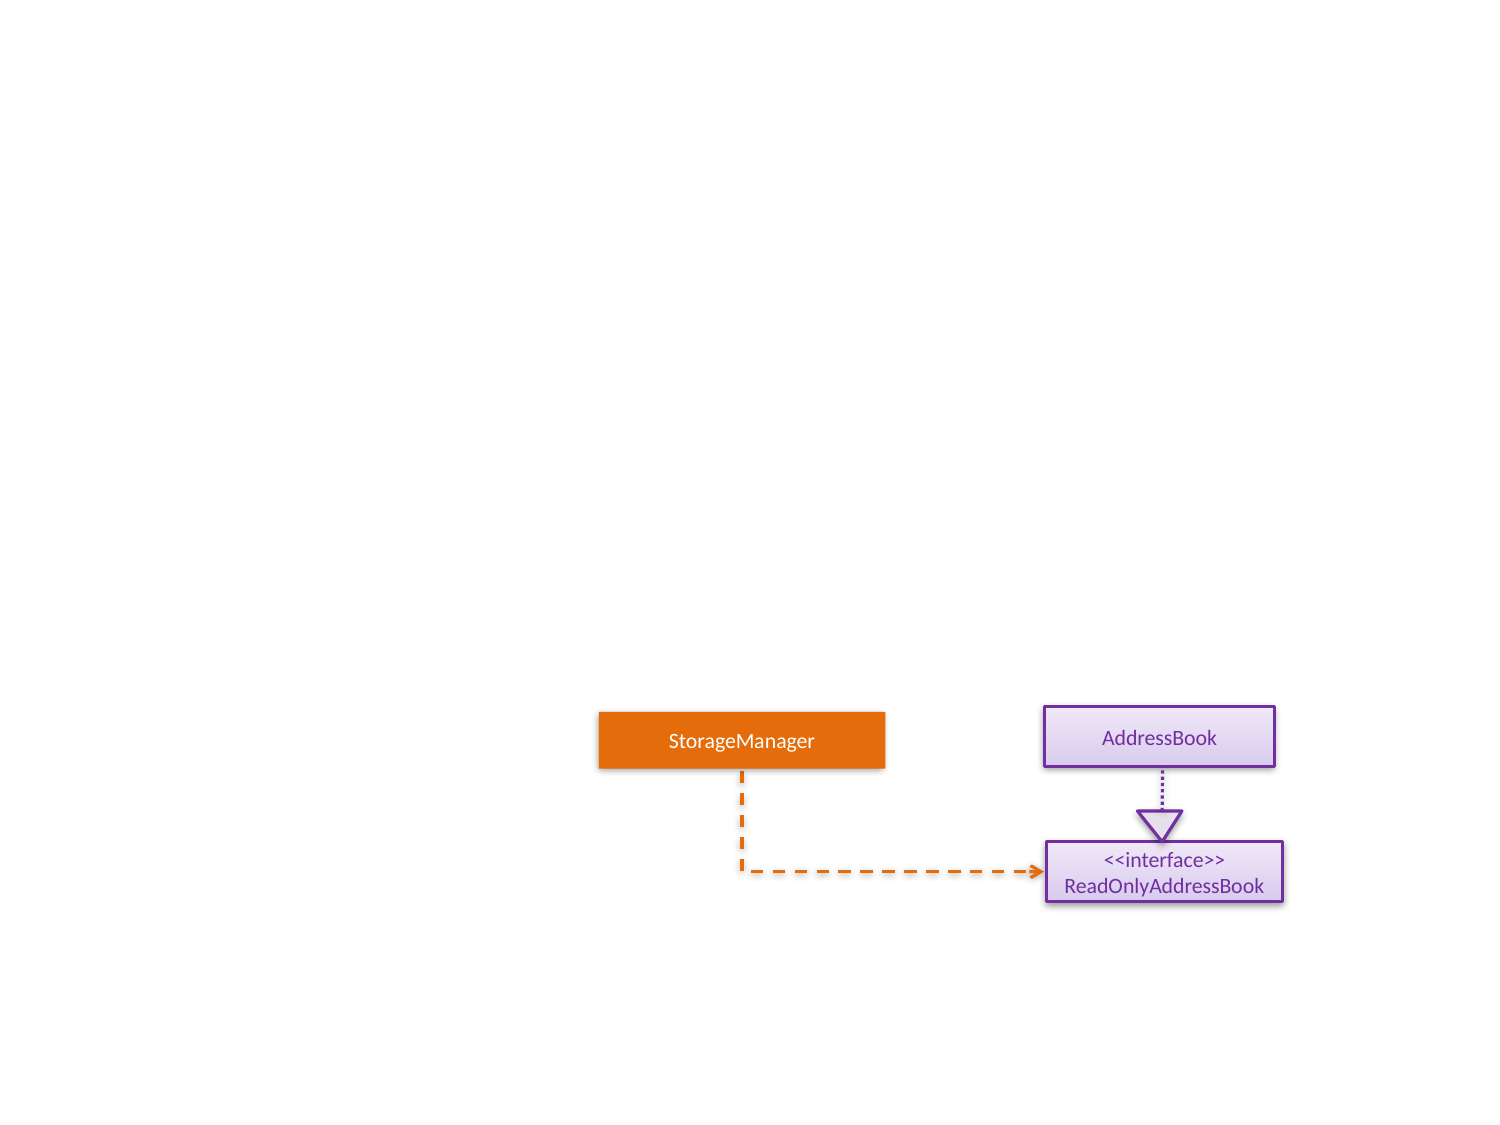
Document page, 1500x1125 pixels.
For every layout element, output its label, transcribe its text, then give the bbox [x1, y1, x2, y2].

text_box AddressBook [1044, 706, 1276, 767]
text_box <<interface>> ReadOnlyAddressBook [1045, 841, 1284, 902]
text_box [842, 670, 944, 973]
text_box [1136, 810, 1183, 843]
text_box StorageManager [598, 711, 837, 769]
